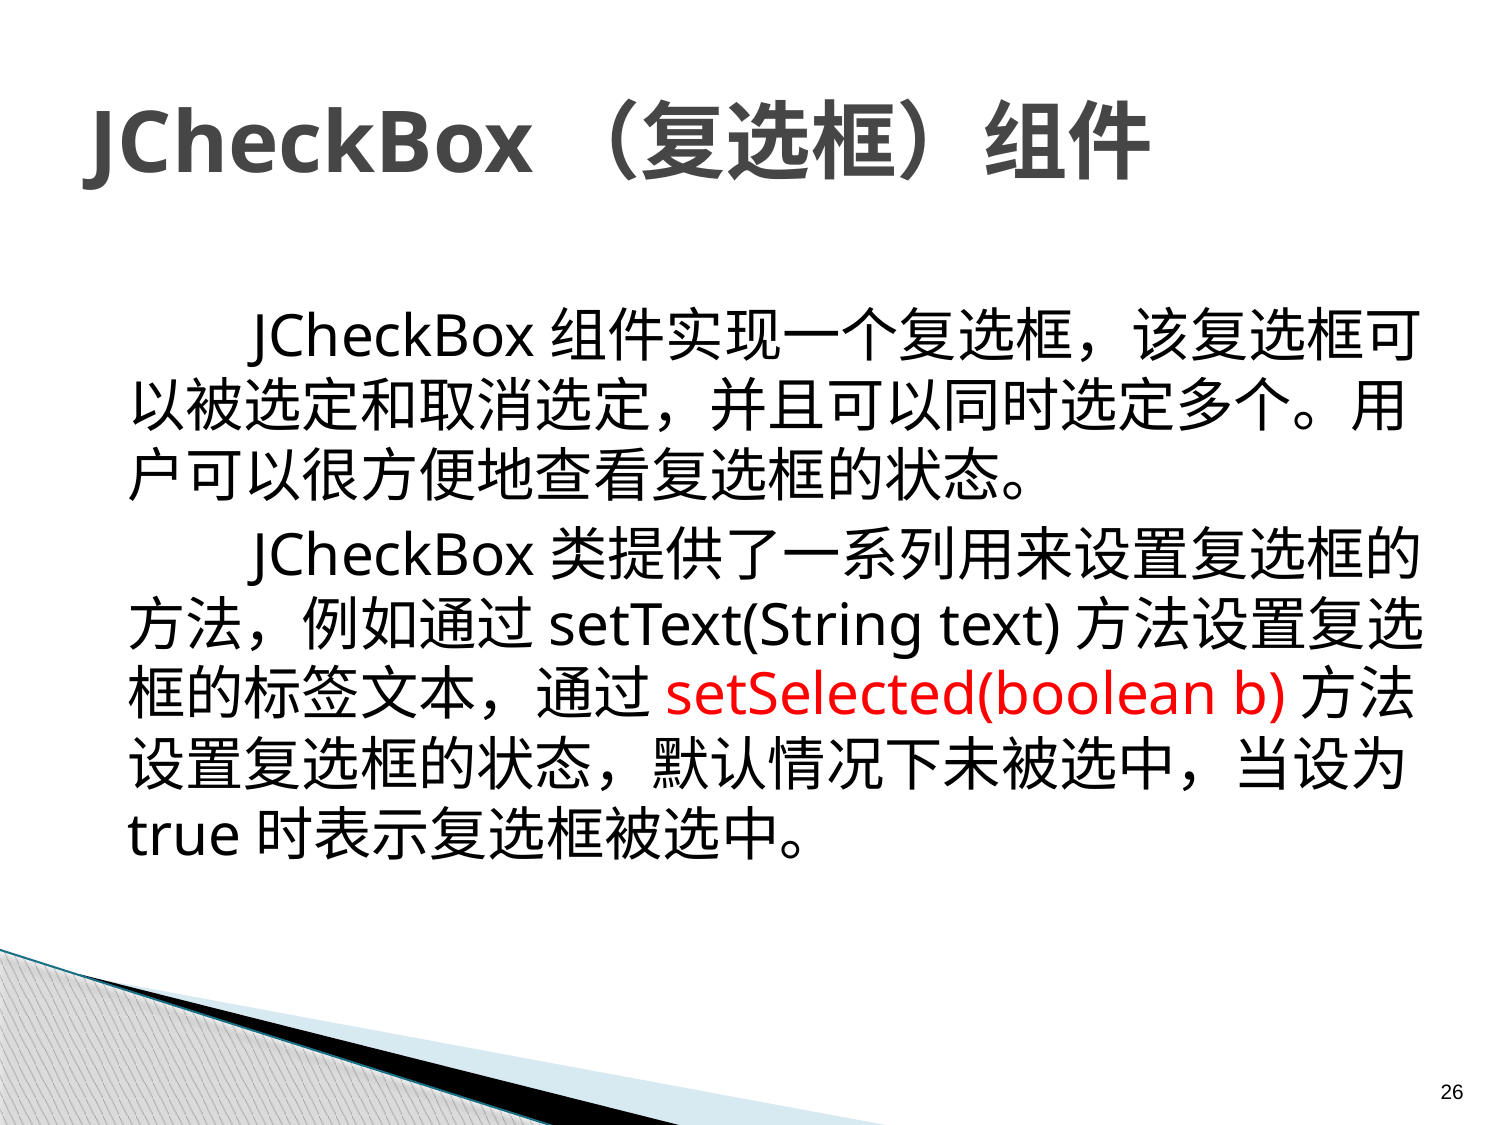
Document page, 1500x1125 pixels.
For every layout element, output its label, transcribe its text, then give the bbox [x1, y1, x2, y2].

slide_number 26 [1418, 1051, 1479, 1112]
list JCheckBox组件实现一个复选框，该复选框可以被选定和取消选定，并且可以同时选定多个。用户可以很方便地查看复选框的状态。 JCheckBox类提供了一系列用来设置复选框的方法，例如通过setText(String text)方法设置复选框的标签文本，通过setSelected(boolean b)方法设置复选框的状态，默认情况下未被选中，当设为true时表示复选框被选中。 [112, 290, 1447, 1047]
title JCheckBox（复选框）组件 [75, 45, 1425, 233]
